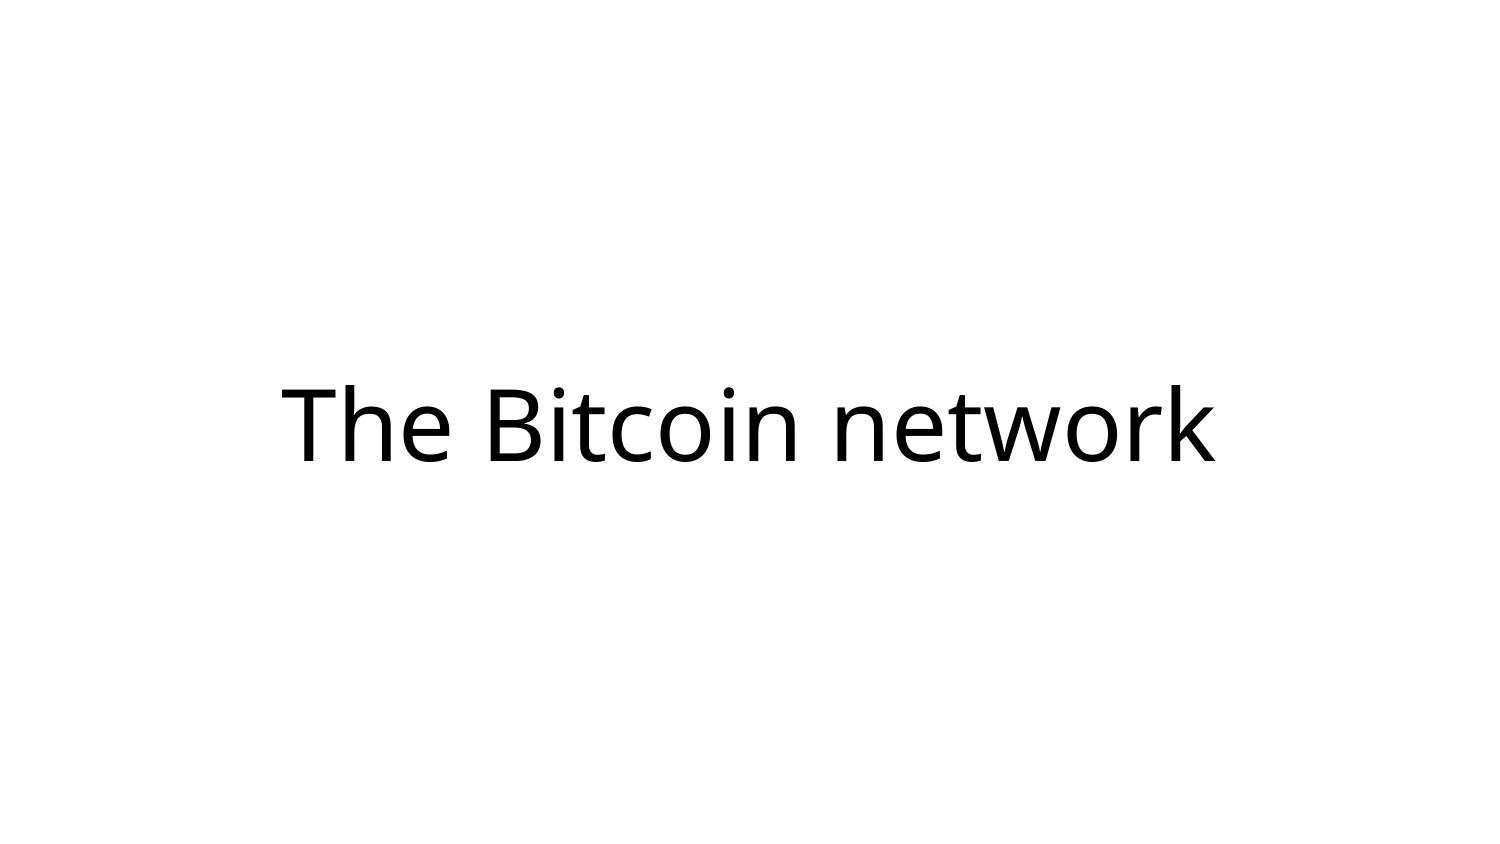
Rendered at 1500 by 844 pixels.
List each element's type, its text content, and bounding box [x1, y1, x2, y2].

text_box The Bitcoin network [51, 356, 1449, 488]
